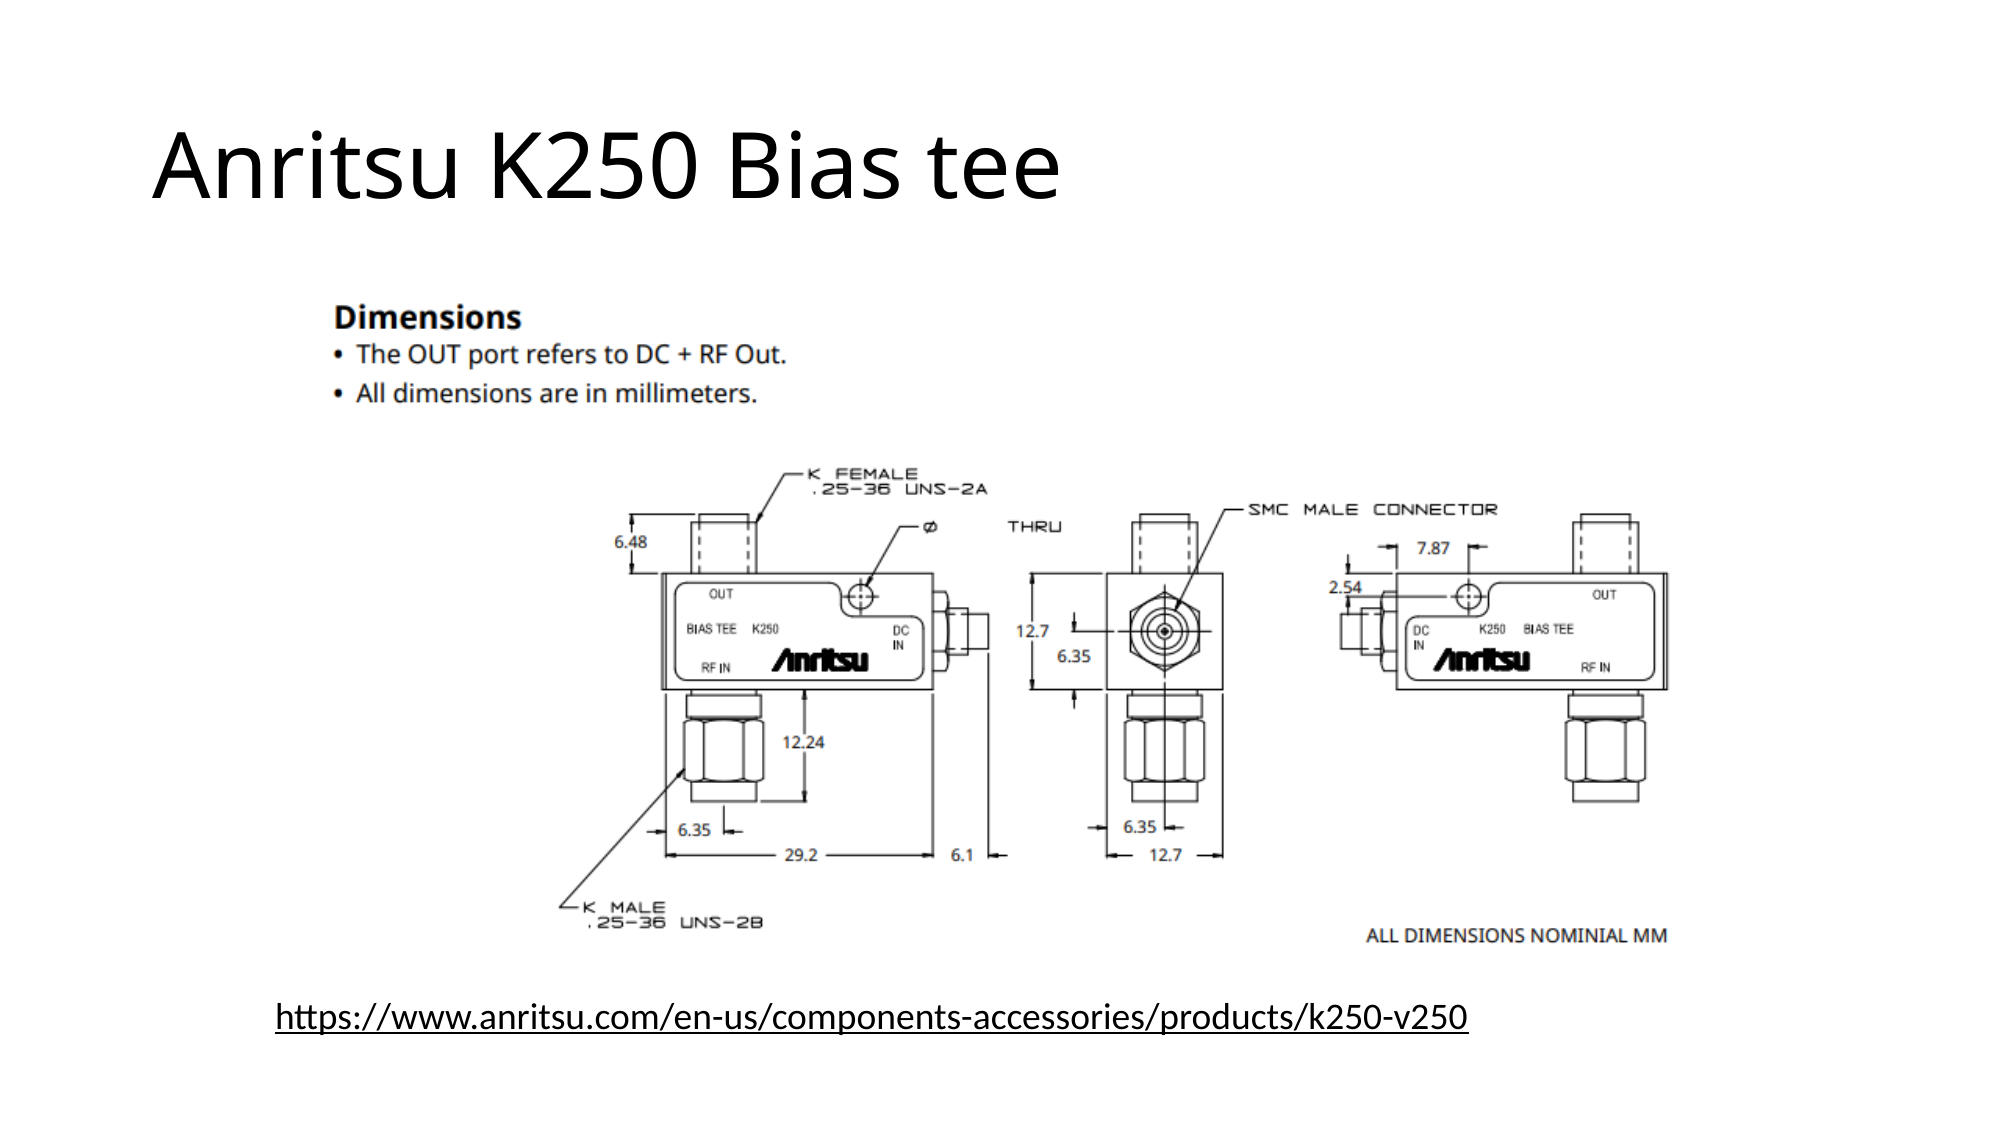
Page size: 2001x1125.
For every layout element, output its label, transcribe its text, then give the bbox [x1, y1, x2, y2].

text_box https://www.anritsu.com/en-us/components-accessories/products/k250-v250 [260, 984, 1666, 1045]
title Anritsu K250 Bias tee [137, 59, 1863, 278]
picture [305, 293, 1732, 999]
